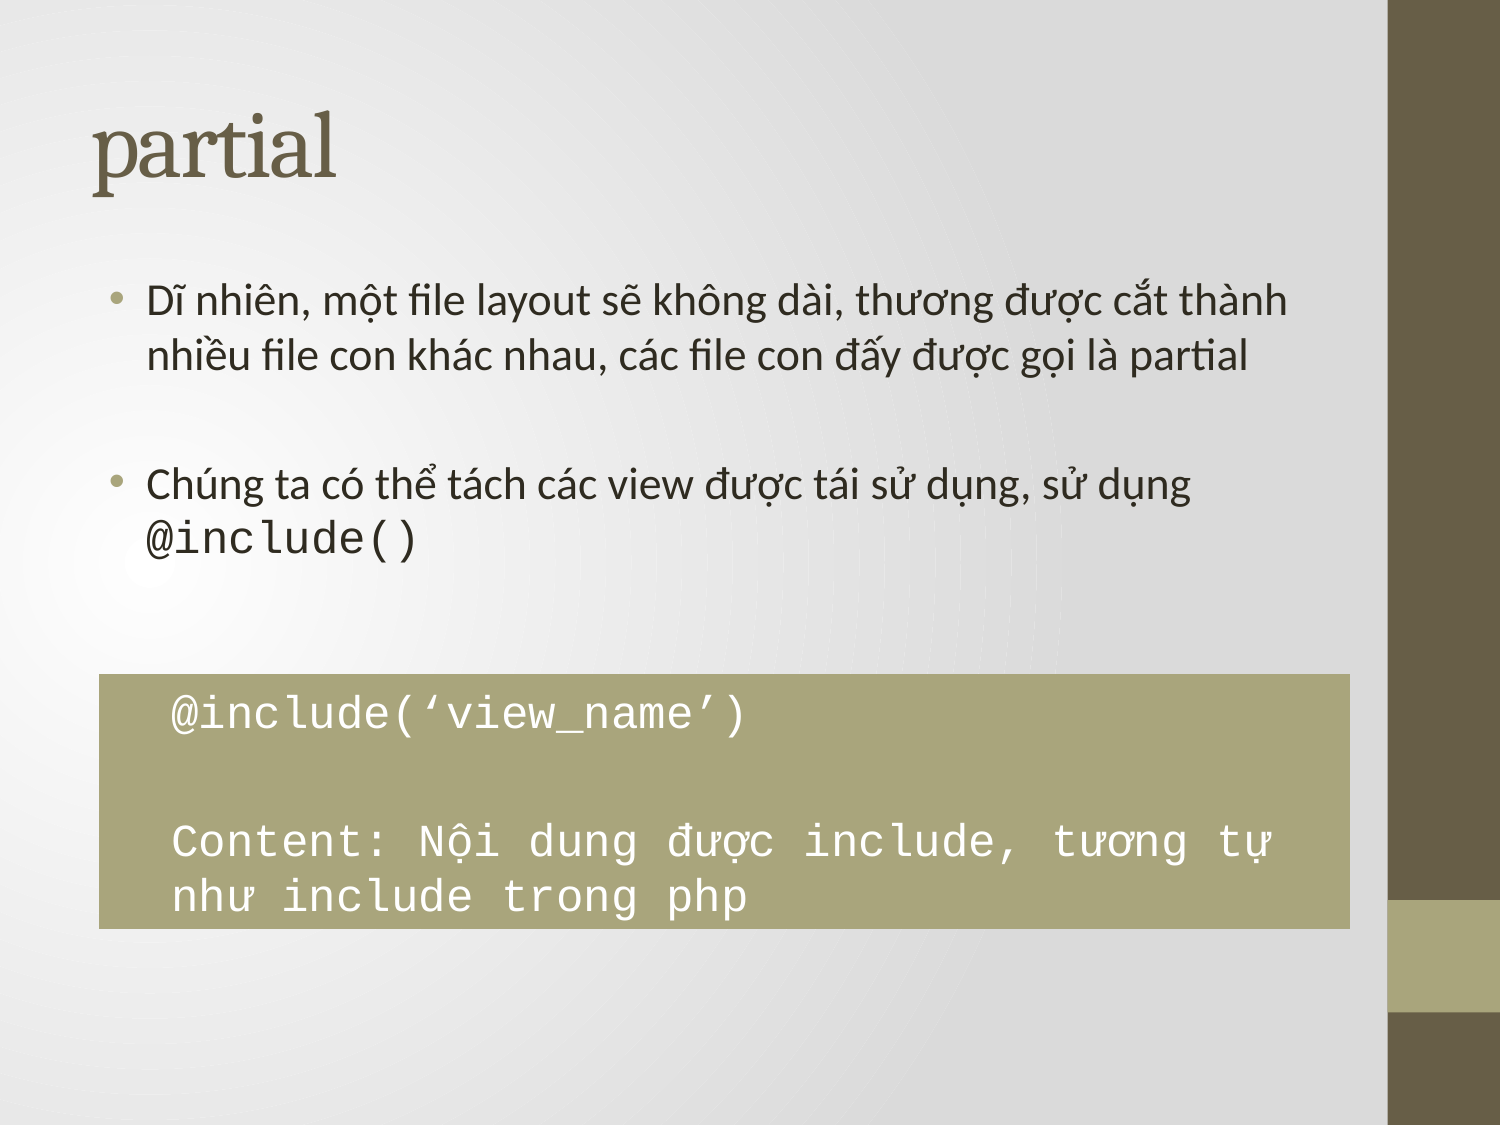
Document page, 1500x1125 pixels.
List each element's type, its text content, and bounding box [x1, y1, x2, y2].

list Dĩ nhiên, một file layout sẽ không dài, thương được cắt thành nhiều file con khác nhau, các file con đấy được gọi là partial Chúng ta có thể tách các view được tái sử dụng, sử dụng @include() [75, 262, 1325, 1050]
text_box @include(‘view_name’) Content: Nội dung được include, tương tự như include trong php [99, 674, 1350, 929]
title partial [75, 45, 1325, 233]
